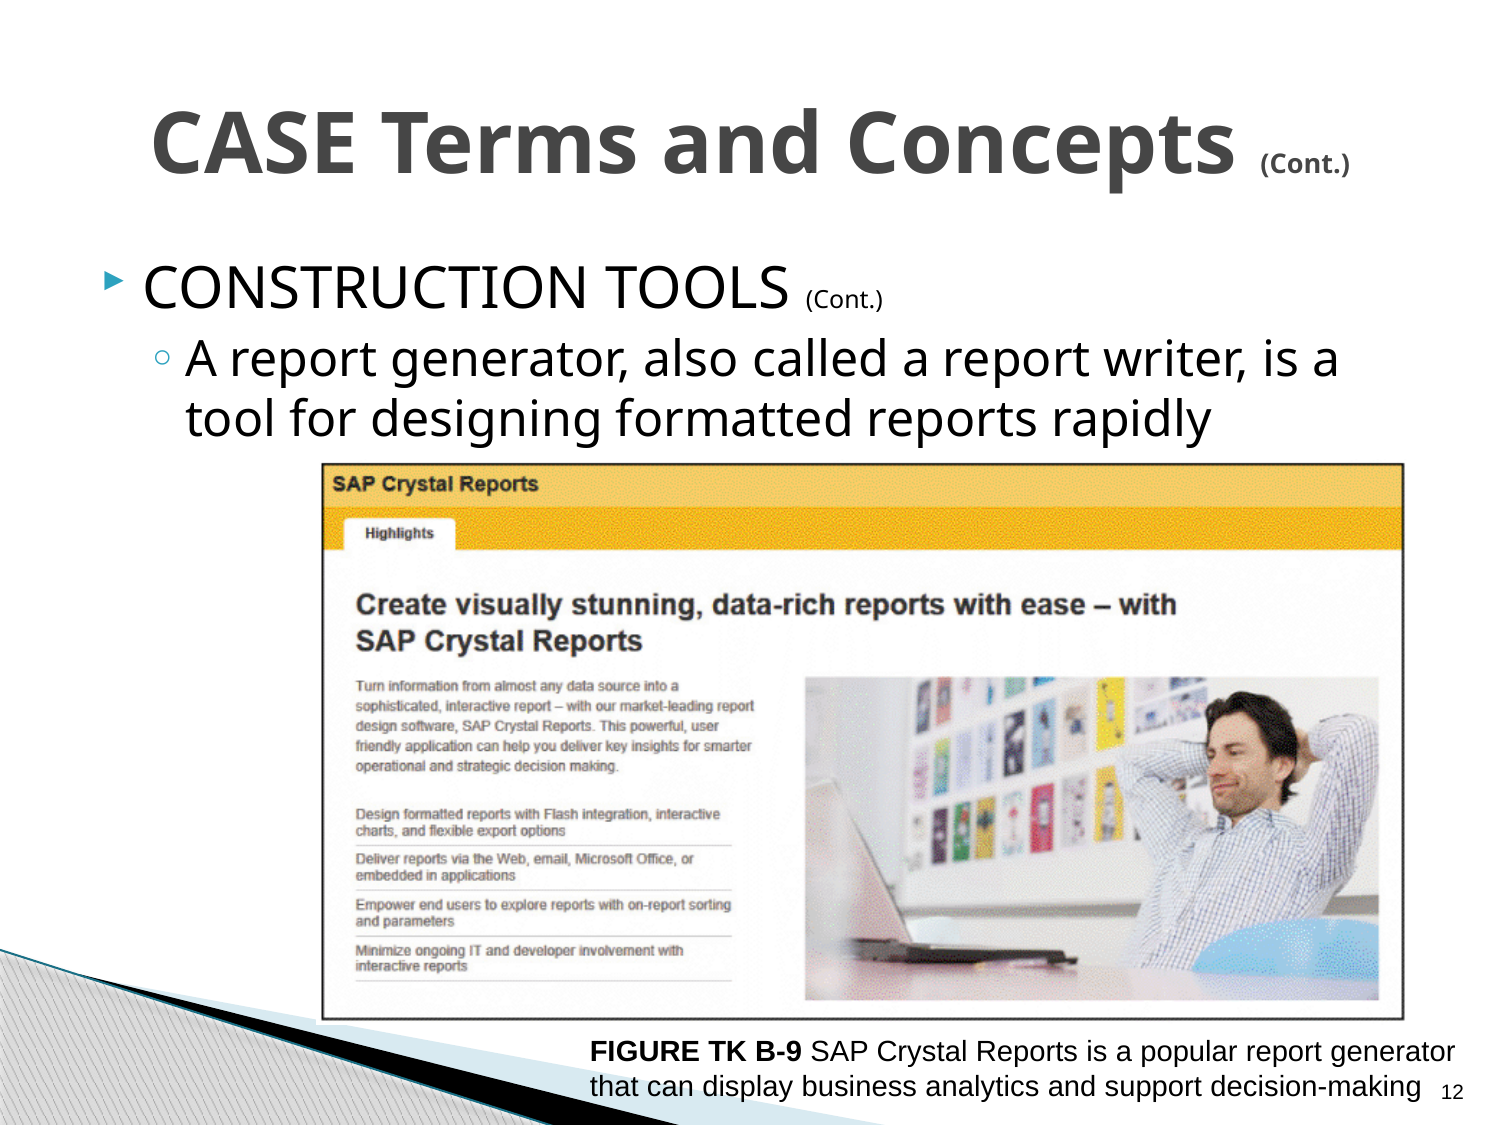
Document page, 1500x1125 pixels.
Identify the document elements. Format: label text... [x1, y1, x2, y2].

text_box FIGURE TK B-9 SAP Crystal Reports is a popular report generator that can display business analytics and support decision-making [574, 1024, 1488, 1110]
title CASE Terms and Concepts (Cont.) [75, 45, 1425, 233]
list CONSTRUCTION TOOLS (Cont.) A report generator, also called a report writer, is a tool for designing formatted reports rapidly [68, 242, 1425, 1025]
picture [316, 459, 1410, 1026]
